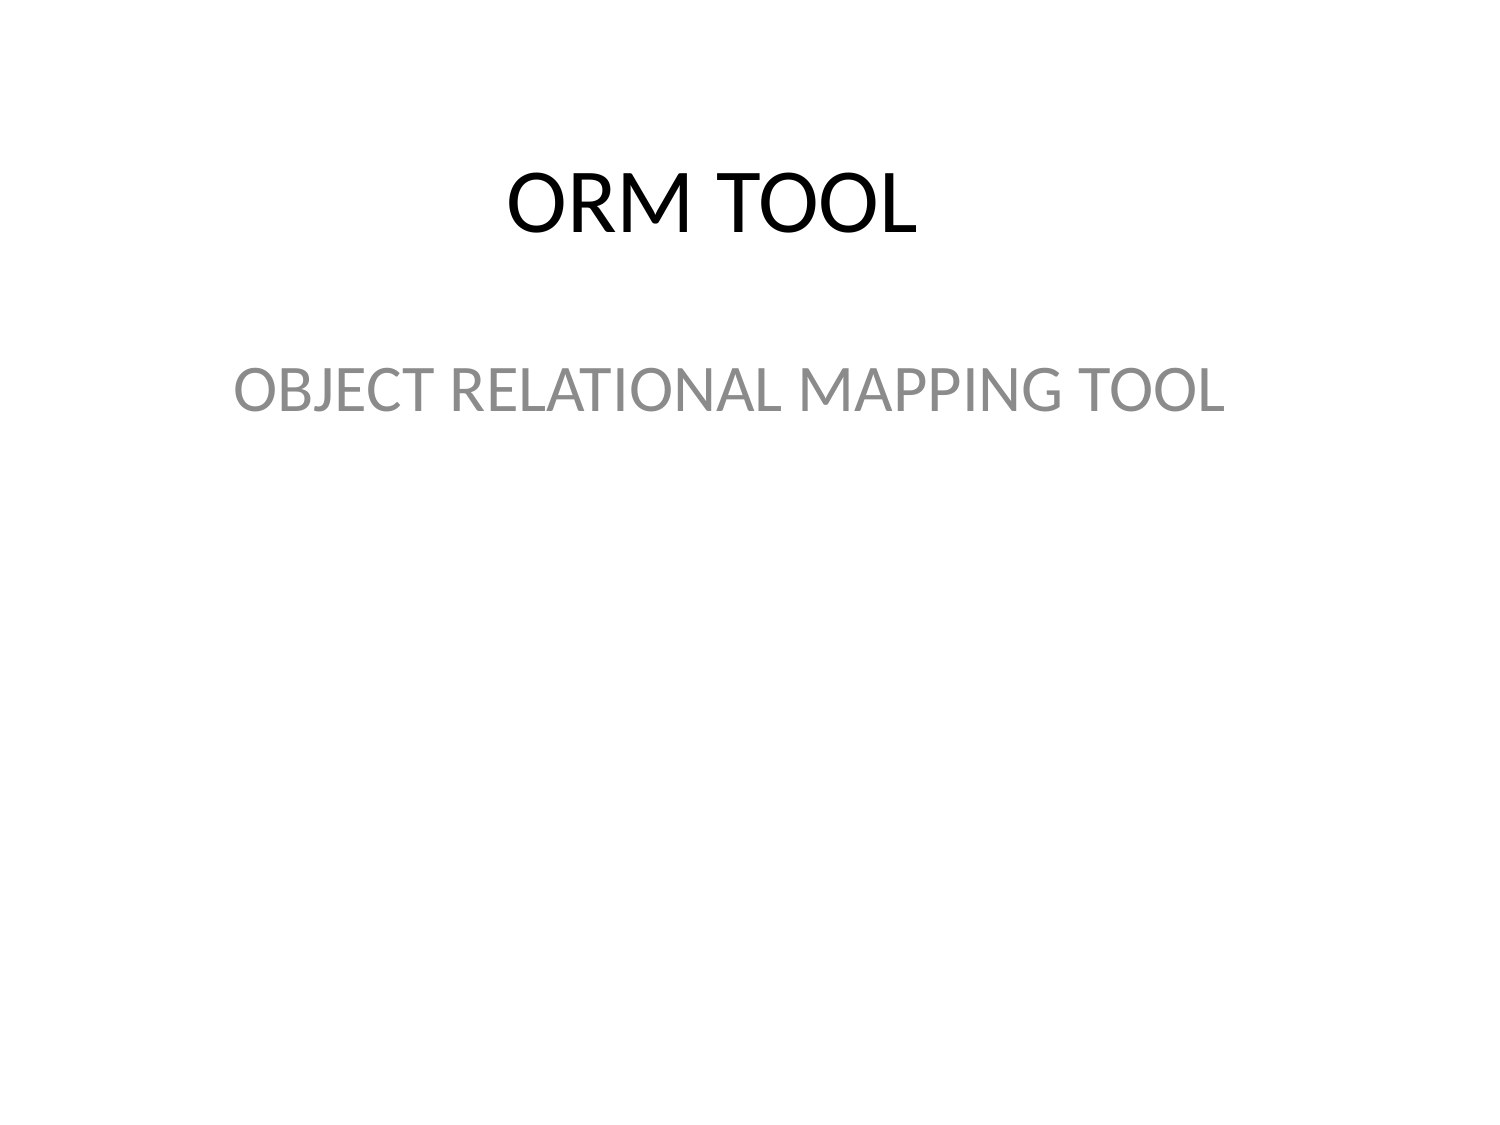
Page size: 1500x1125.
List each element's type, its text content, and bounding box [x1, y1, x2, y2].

title ORM TOOL [75, 75, 1350, 317]
subtitle OBJECT RELATIONAL MAPPING TOOL [212, 337, 1263, 625]
